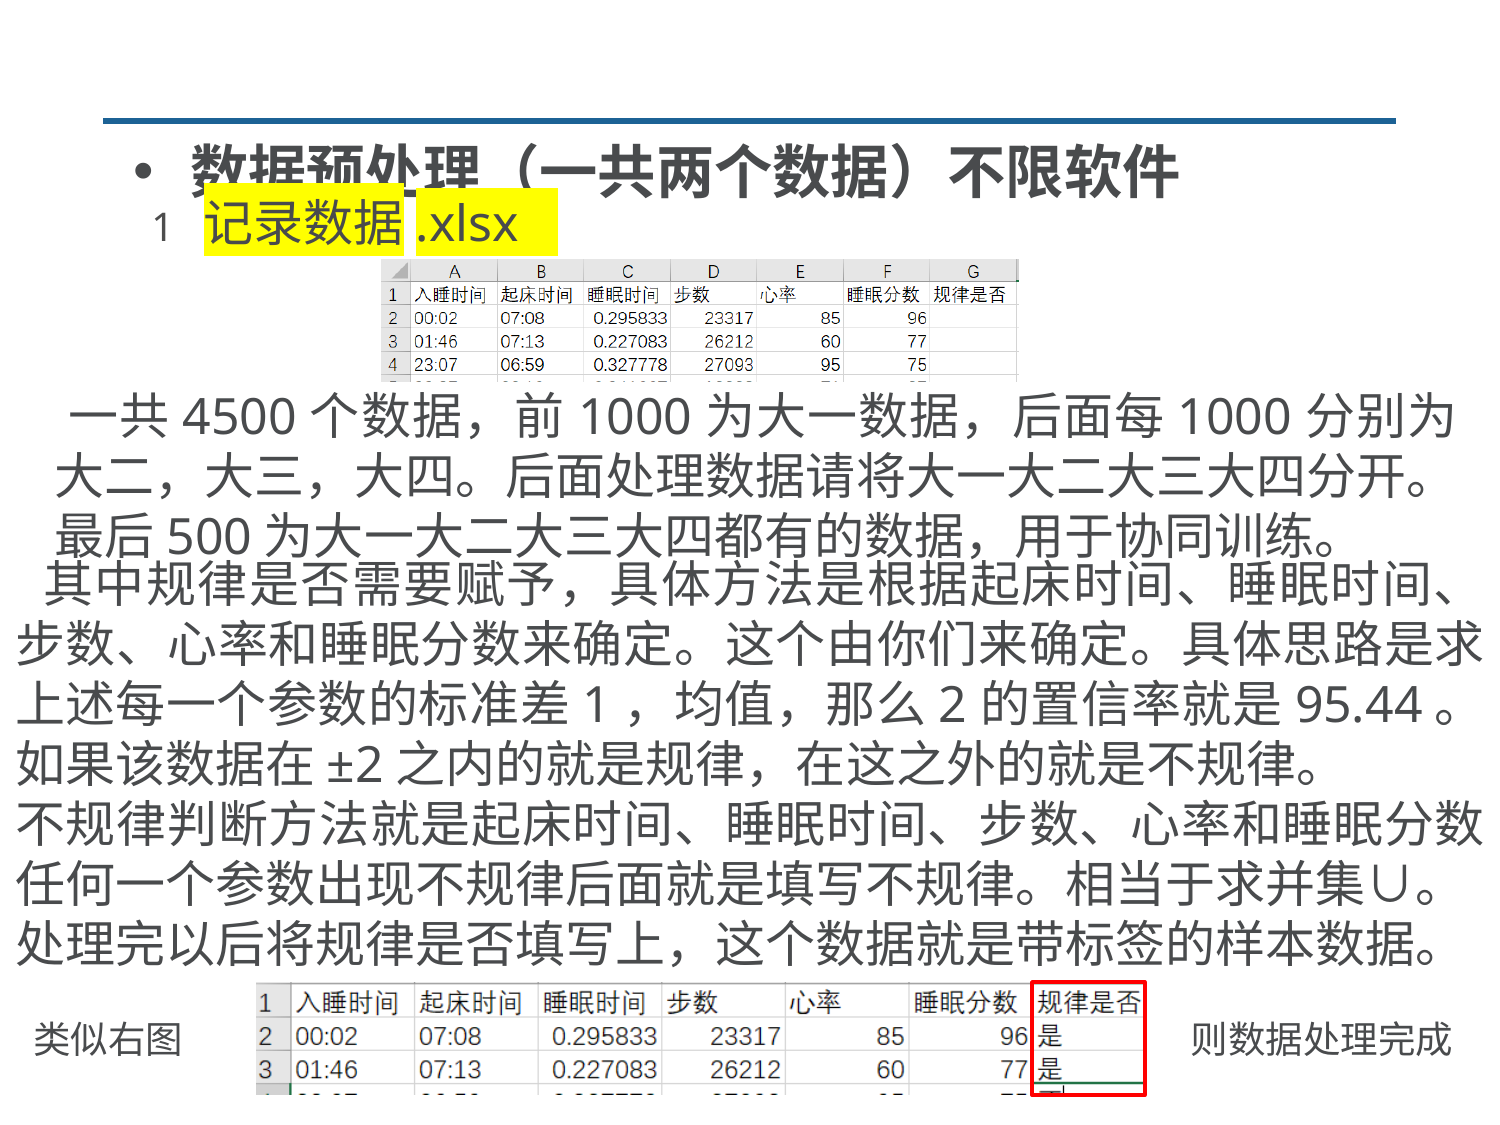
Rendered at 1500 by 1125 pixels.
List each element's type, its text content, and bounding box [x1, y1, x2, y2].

picture [256, 981, 1145, 1096]
picture [381, 258, 1019, 383]
text_box 数据预处理（一共两个数据）不限软件 [119, 93, 1196, 168]
text_box 1 记录数据.xlsx [72, 168, 1334, 259]
text_box 类似右图 [18, 1008, 199, 1069]
text_box 则数据处理完成 [1175, 1008, 1469, 1069]
text_box 一共4500个数据，前1000为大一数据，后面每1000分别为大二，大三，大四。后面处理数据请将大一大二大三大四分开。最后500为大一大二大三大四都有的数据，用于协同训练。 [39, 362, 1473, 572]
